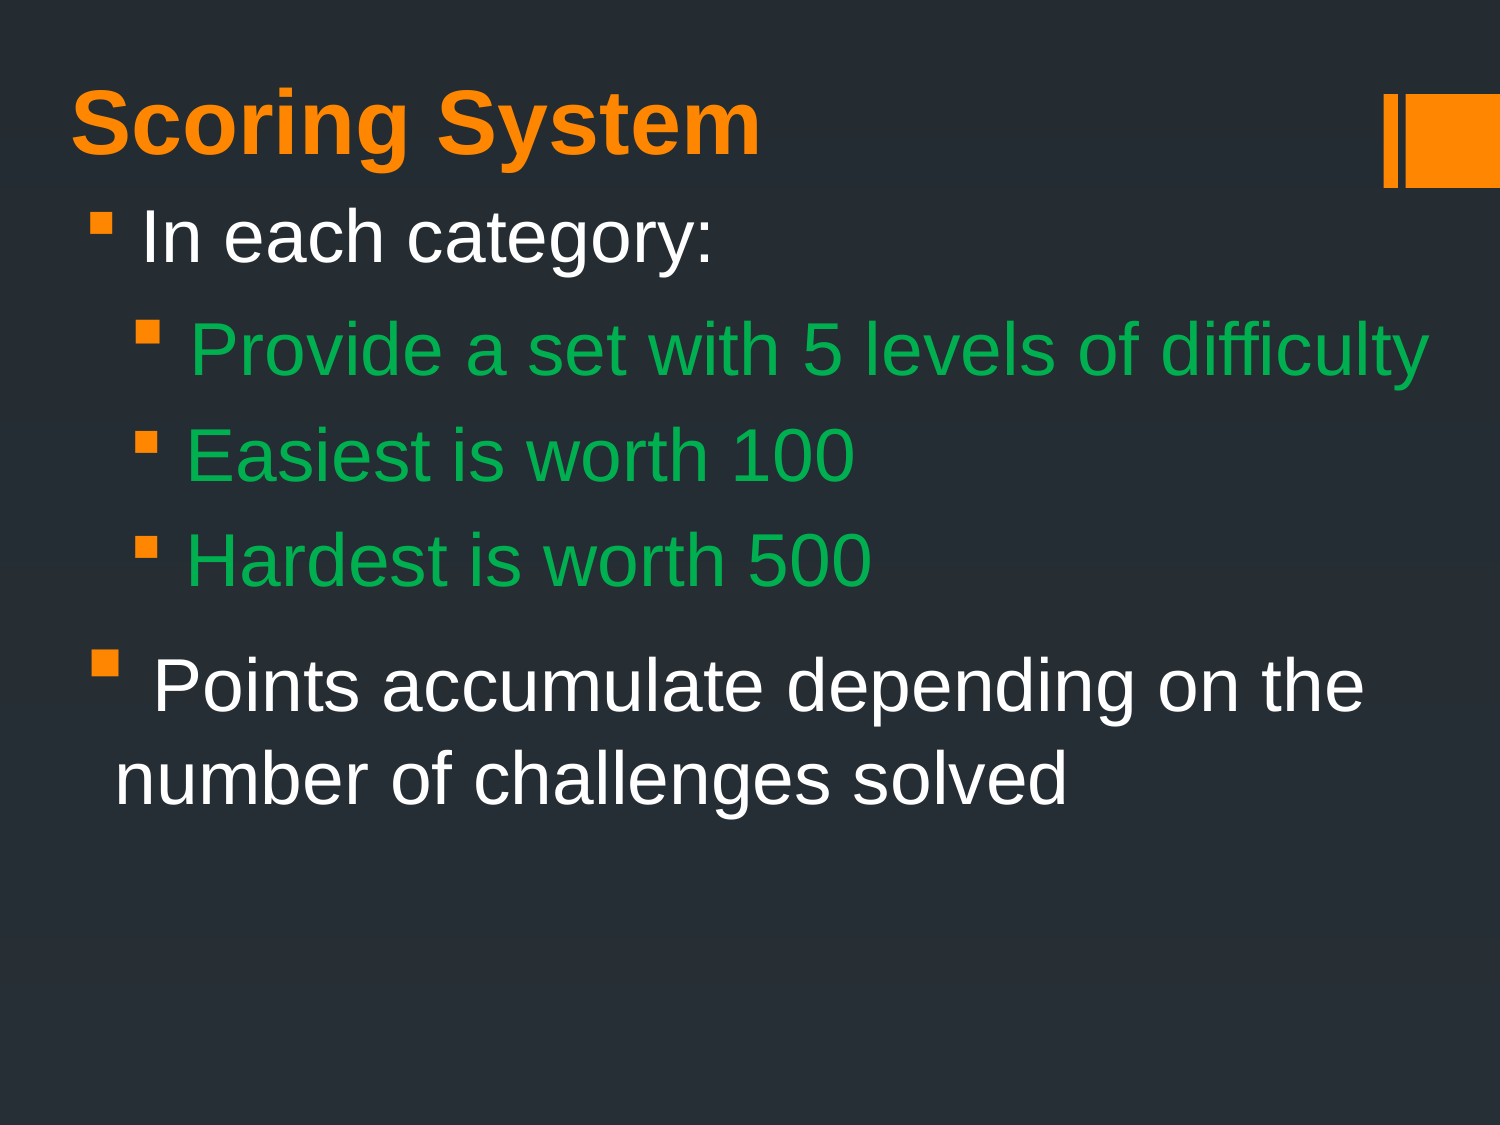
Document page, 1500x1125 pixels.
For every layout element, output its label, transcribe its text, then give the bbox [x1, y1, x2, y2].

list In each category: Provide a set with 5 levels of difficulty Easiest is worth 100 Hardest is worth 500 Points accumulate depending on the number of challenges solved [62, 179, 1450, 1050]
title Scoring System [0, 62, 1499, 180]
